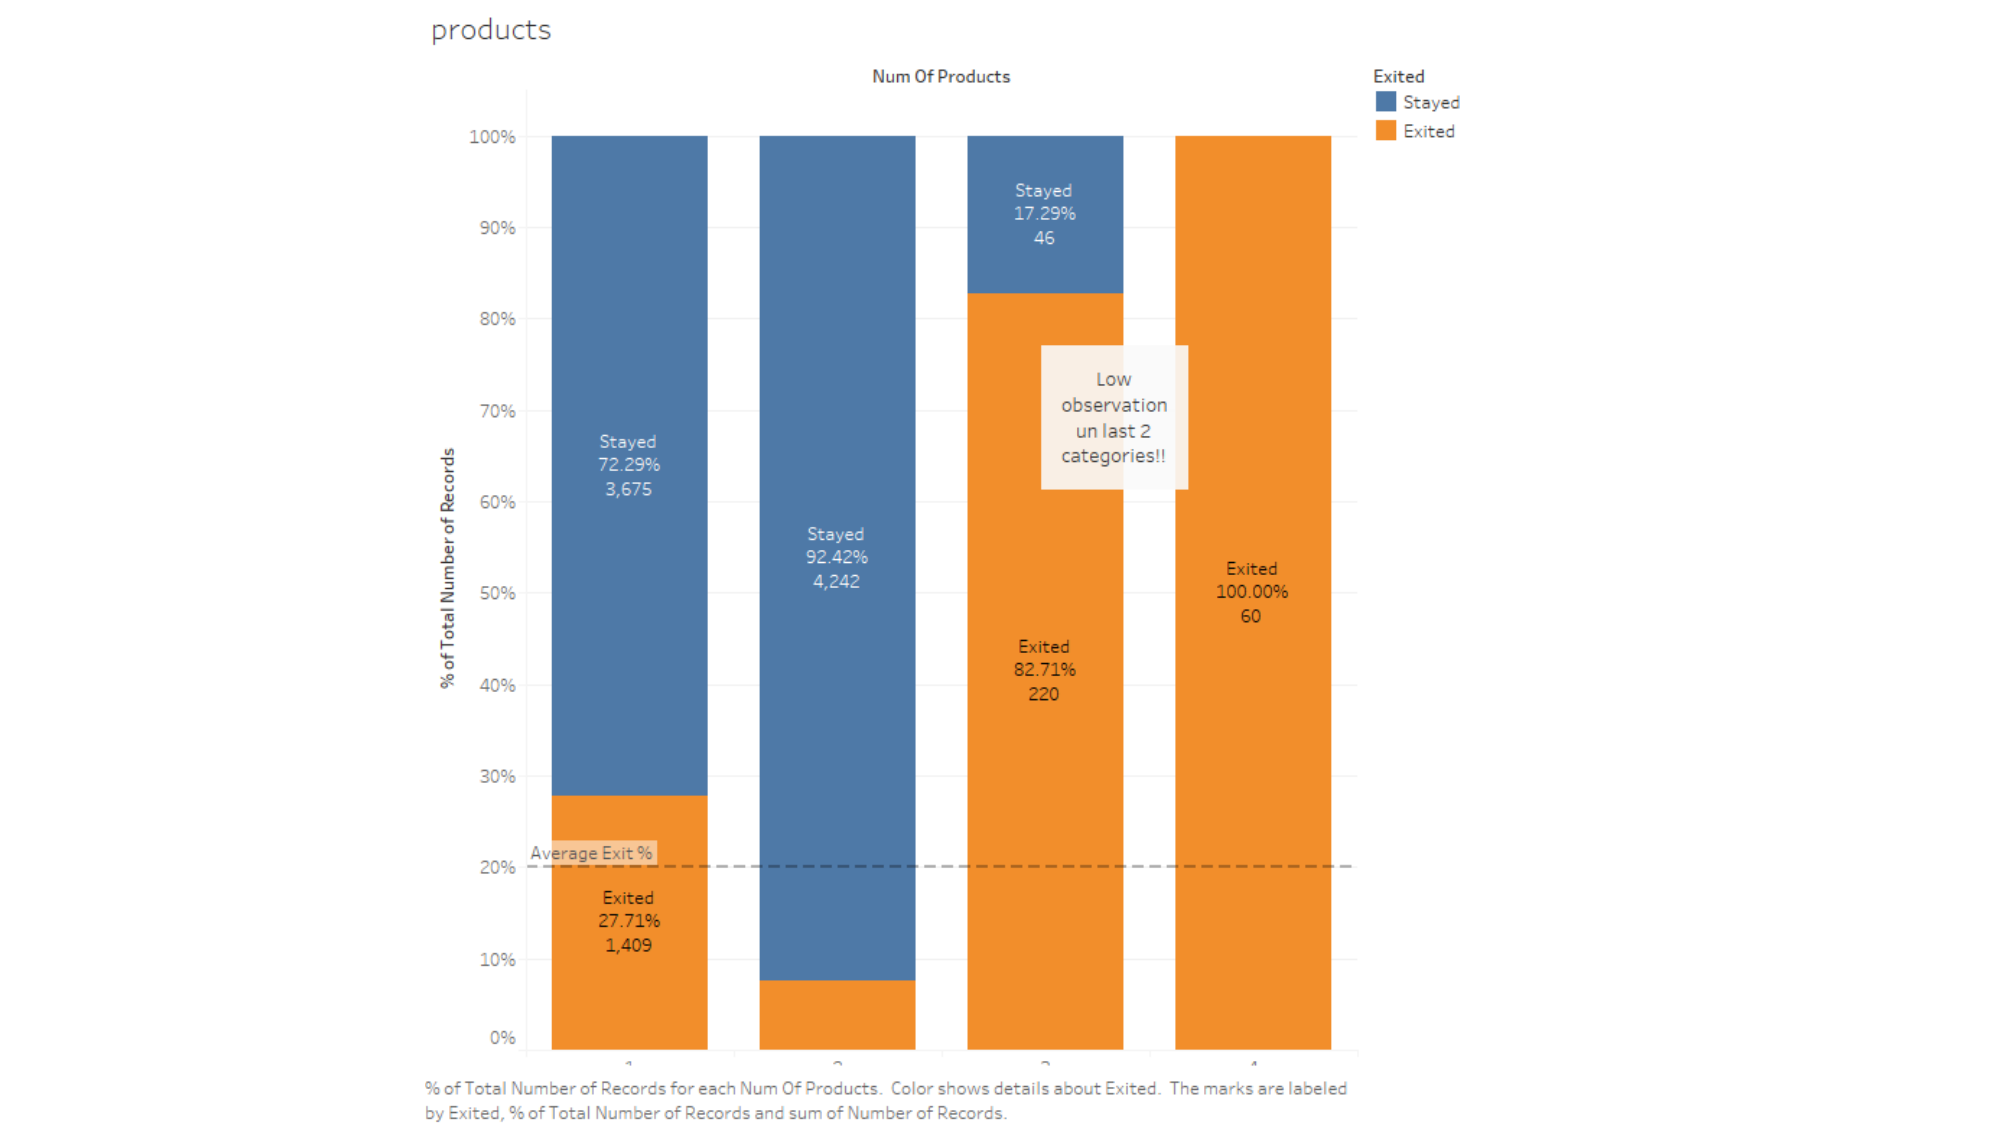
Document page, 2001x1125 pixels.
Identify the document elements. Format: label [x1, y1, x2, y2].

picture [425, 0, 1575, 1125]
